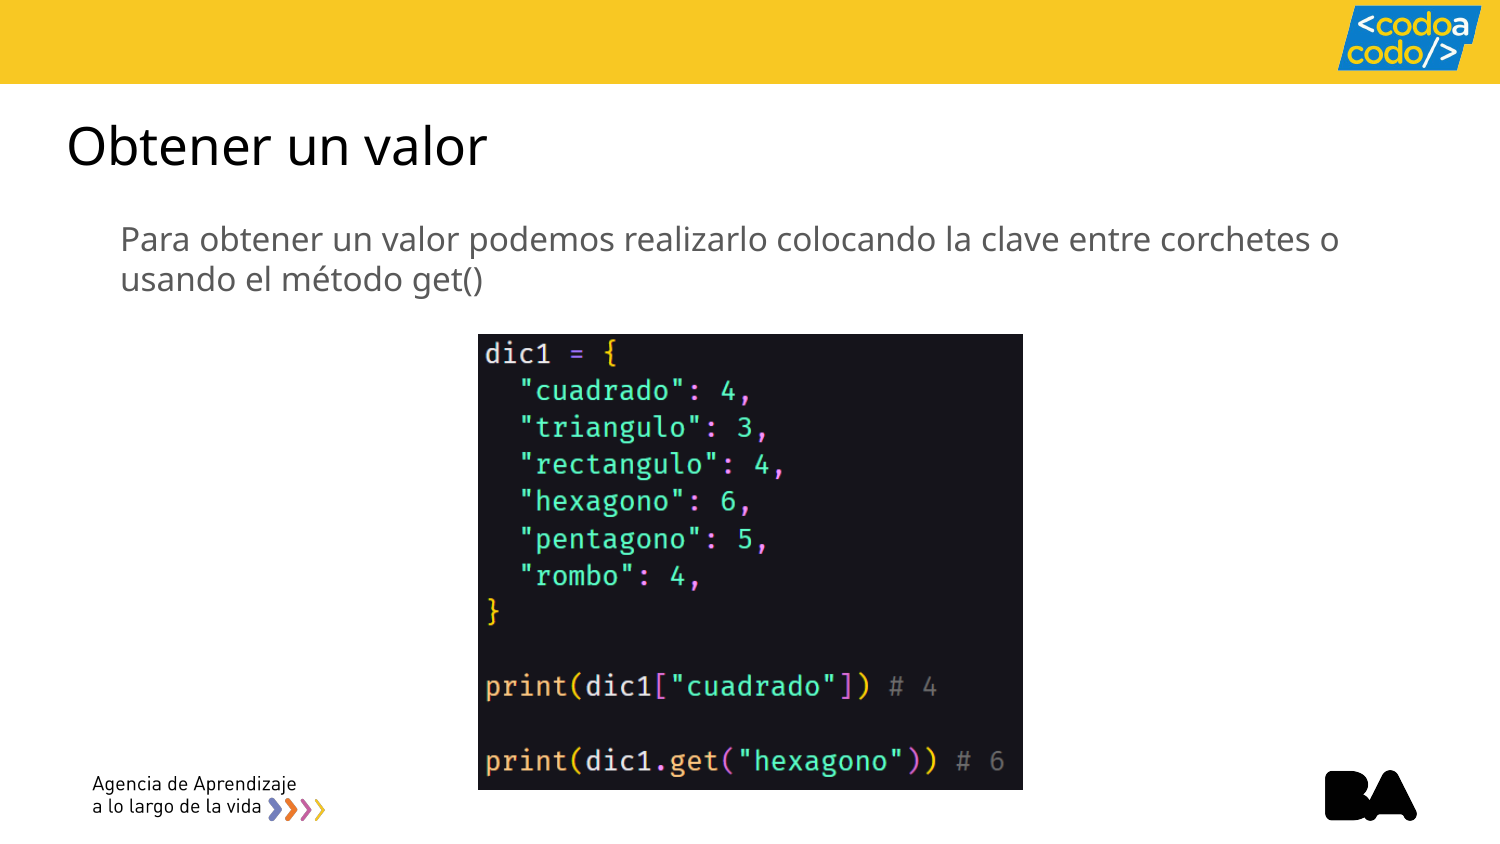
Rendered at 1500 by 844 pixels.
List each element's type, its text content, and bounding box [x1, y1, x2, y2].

picture [1337, 5, 1482, 71]
text_box Para obtener un valor podemos realizarlo colocando la clave entre corchetes o usando el método get() [105, 210, 1392, 345]
picture [70, 756, 344, 835]
picture [1325, 770, 1417, 821]
title Obtener un valor [51, 98, 1446, 192]
picture [477, 334, 1023, 791]
